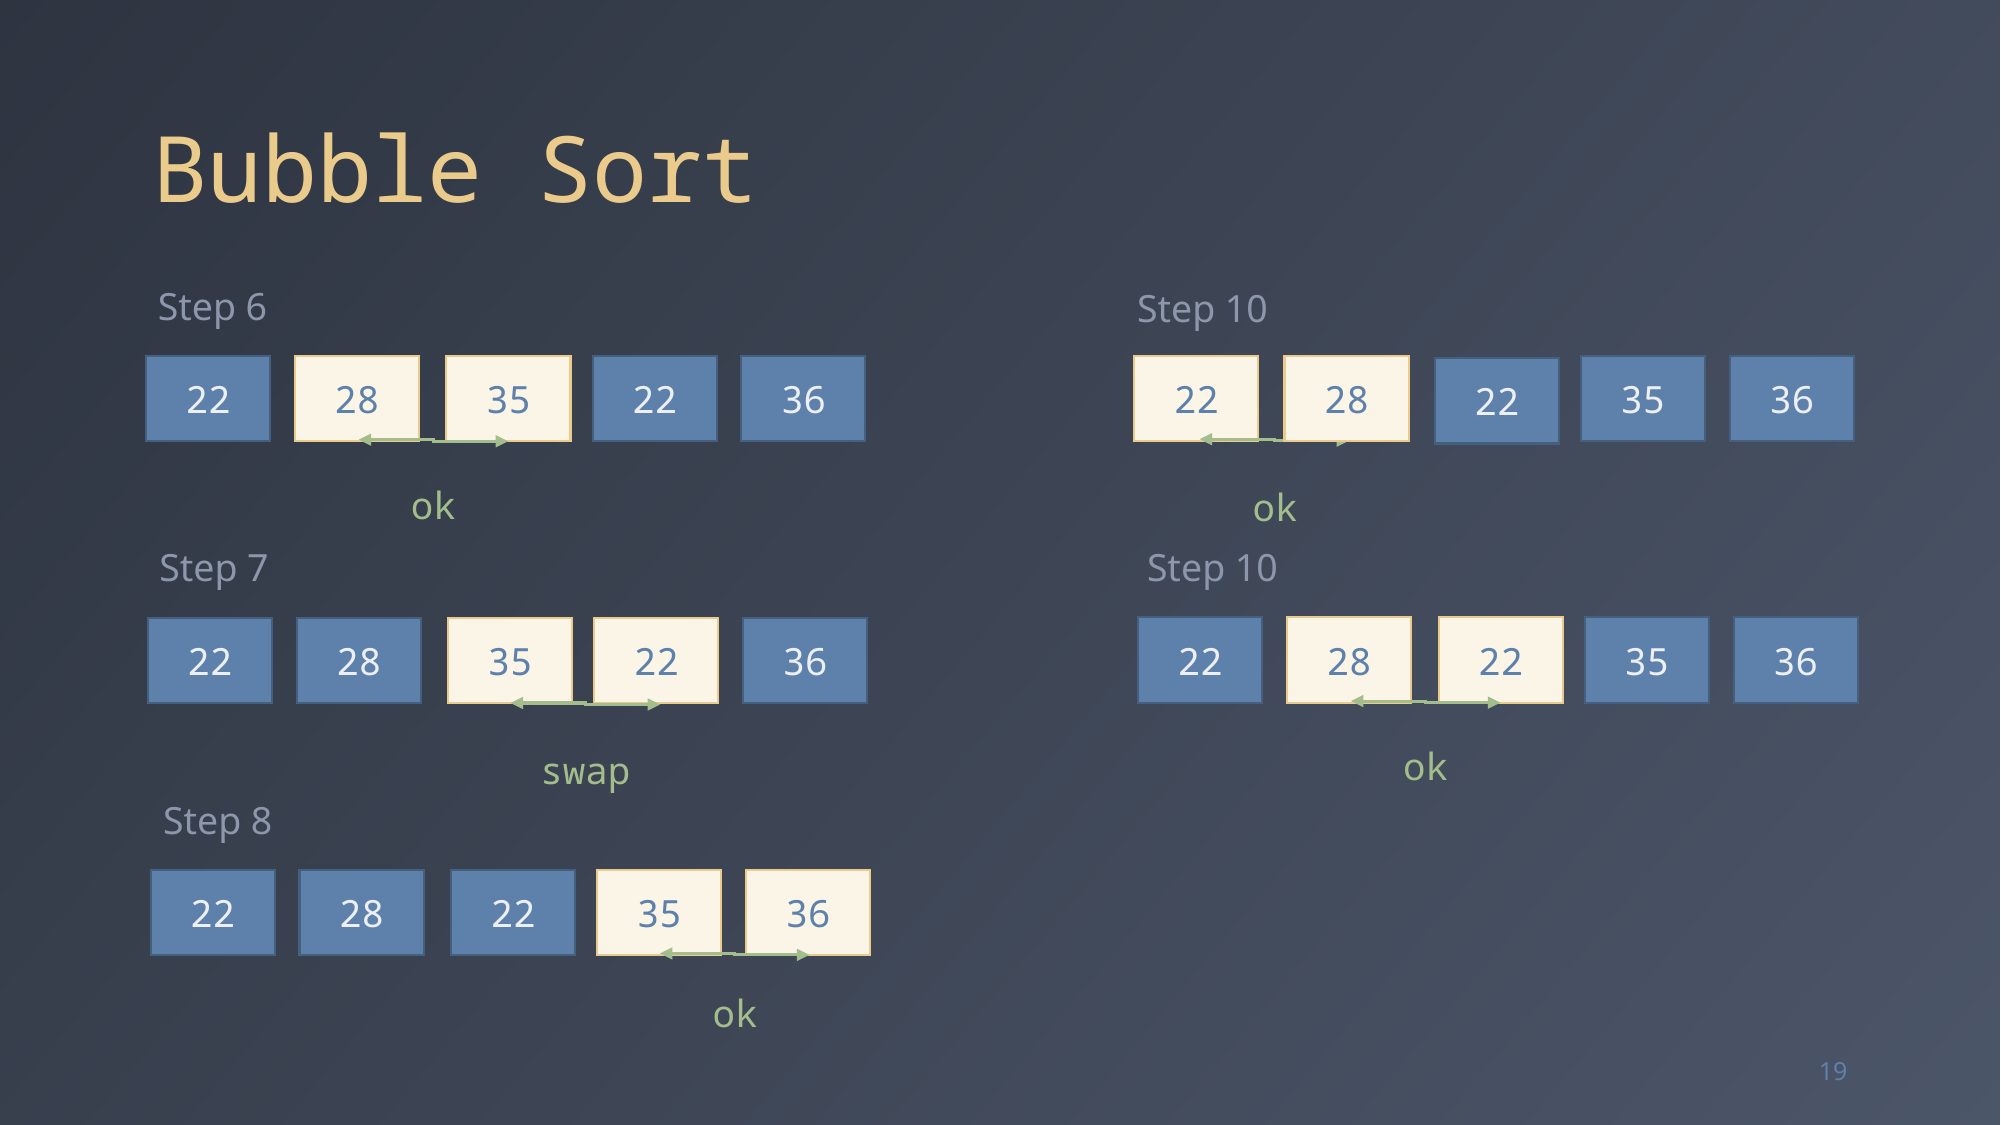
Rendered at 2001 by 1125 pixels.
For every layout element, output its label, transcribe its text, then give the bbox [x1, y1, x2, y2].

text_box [139, 537, 868, 800]
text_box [142, 789, 871, 1044]
title Bubble Sort [137, 26, 1863, 230]
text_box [1119, 277, 1854, 537]
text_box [1129, 536, 1858, 797]
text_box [137, 275, 866, 536]
slide_number 19 [1738, 1042, 1863, 1103]
